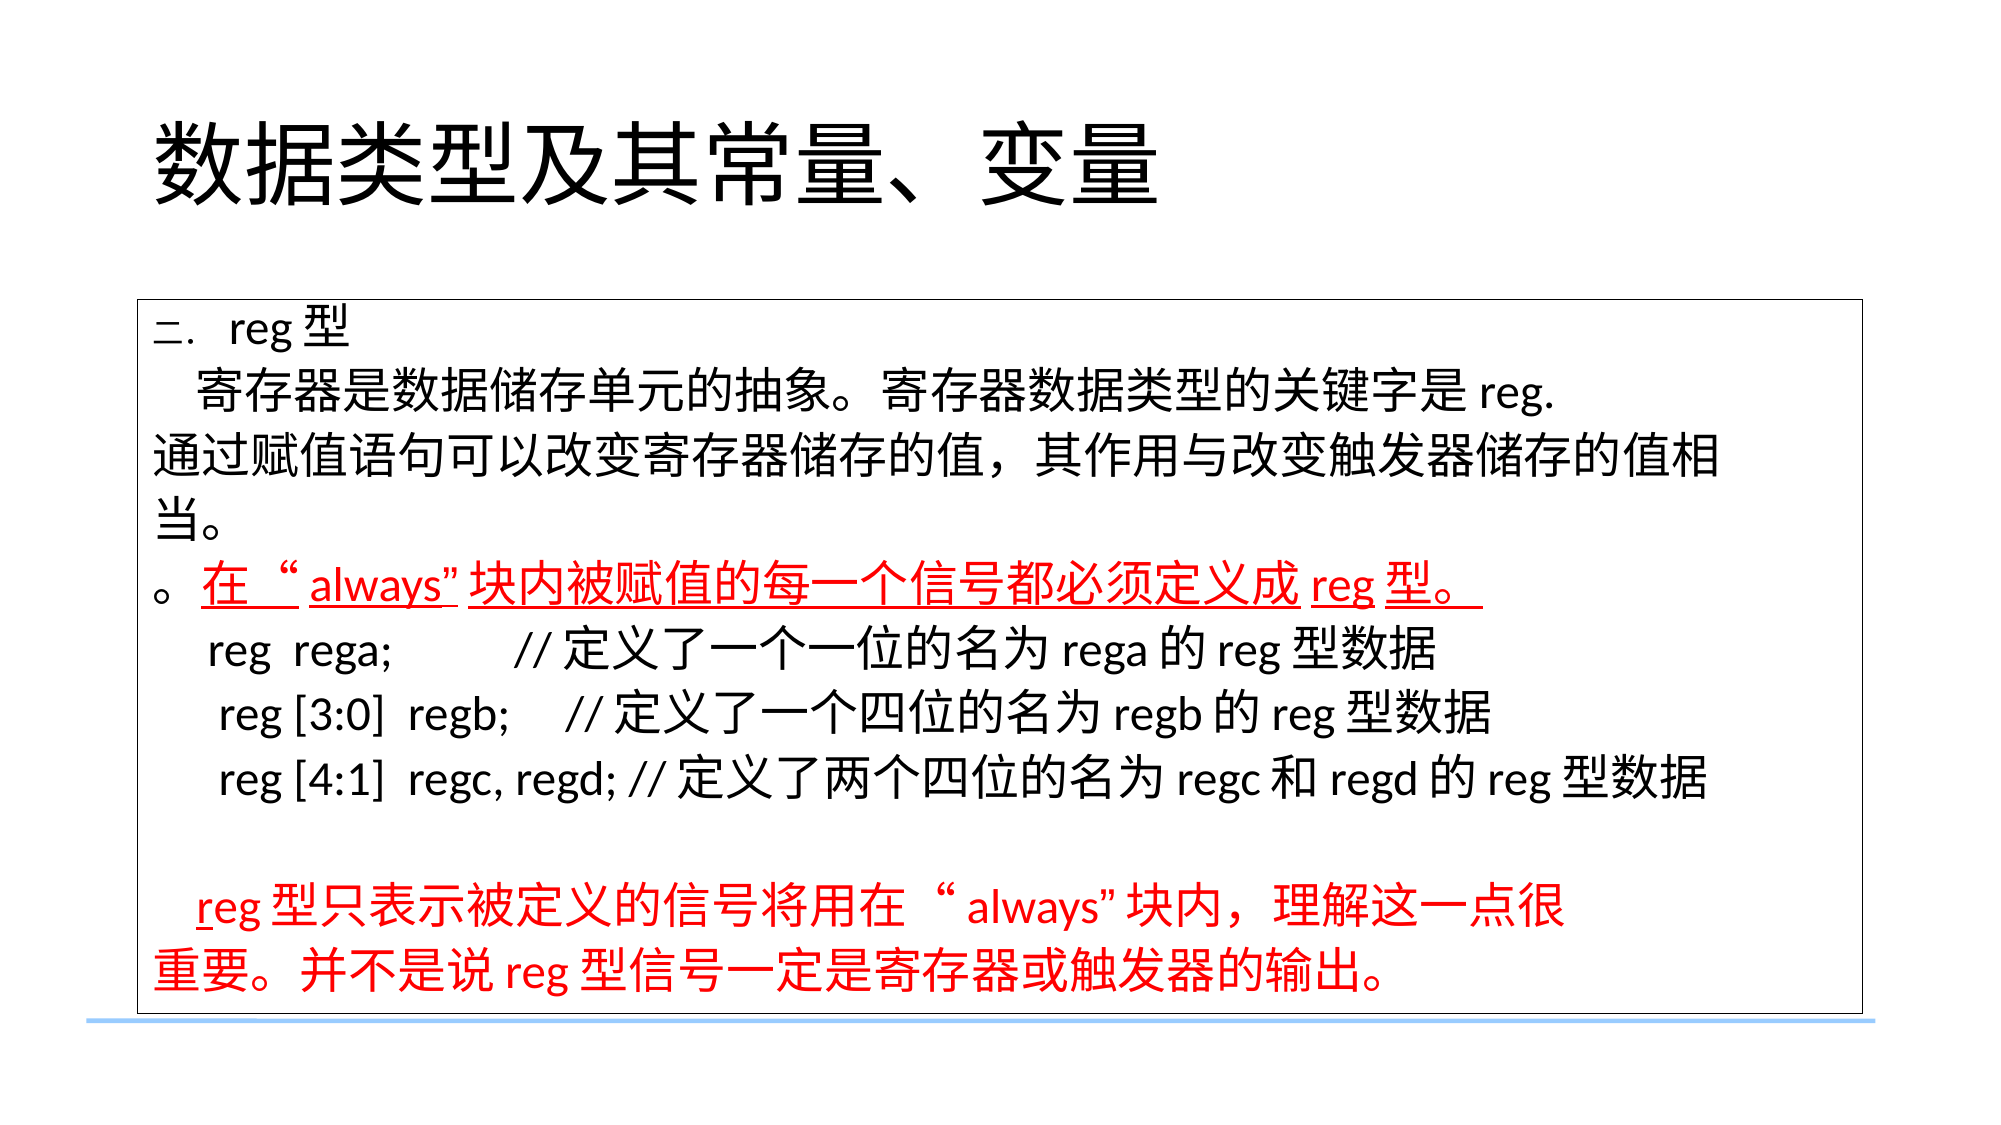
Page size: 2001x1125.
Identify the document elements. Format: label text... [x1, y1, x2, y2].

title 数据类型及其常量、变量 [137, 59, 1863, 278]
list 二． reg型 寄存器是数据储存单元的抽象。寄存器数据类型的关键字是reg. 通过赋值语句可以改变寄存器储存的值，其作用与改变触发器储存的值相 当。 。在“always”块内被赋值的每一个信号都必须定义成reg型。 reg rega; //定义了一个一位的名为rega的reg型数据 reg [3:0] regb; //定义了一个四位的名为regb的reg型数据 reg [4:1] regc, regd; //定义了两个四位的名为regc和regd的reg型数据 reg型只表示被定义的信号将用在“always”块内，理解这一点很 重要。并不是说reg型信号一定是寄存器或触发器的输出。 [137, 299, 1863, 1014]
